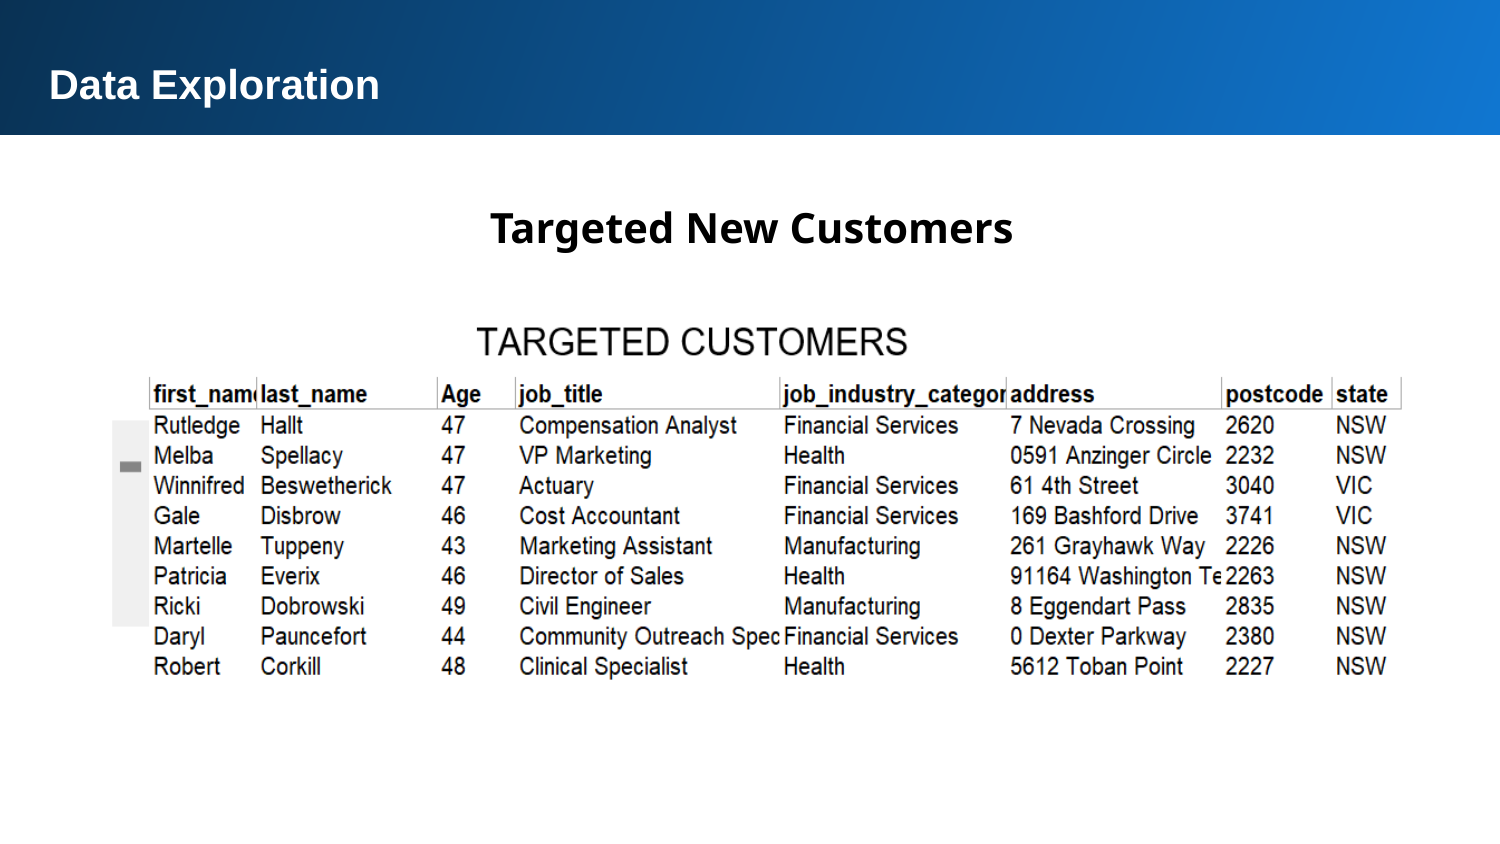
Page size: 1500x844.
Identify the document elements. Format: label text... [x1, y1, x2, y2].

picture [81, 312, 1423, 699]
text_box Data Exploration [33, 43, 1439, 174]
text_box [0, 0, 1500, 135]
text_box Targeted New Customers [81, 179, 1423, 267]
